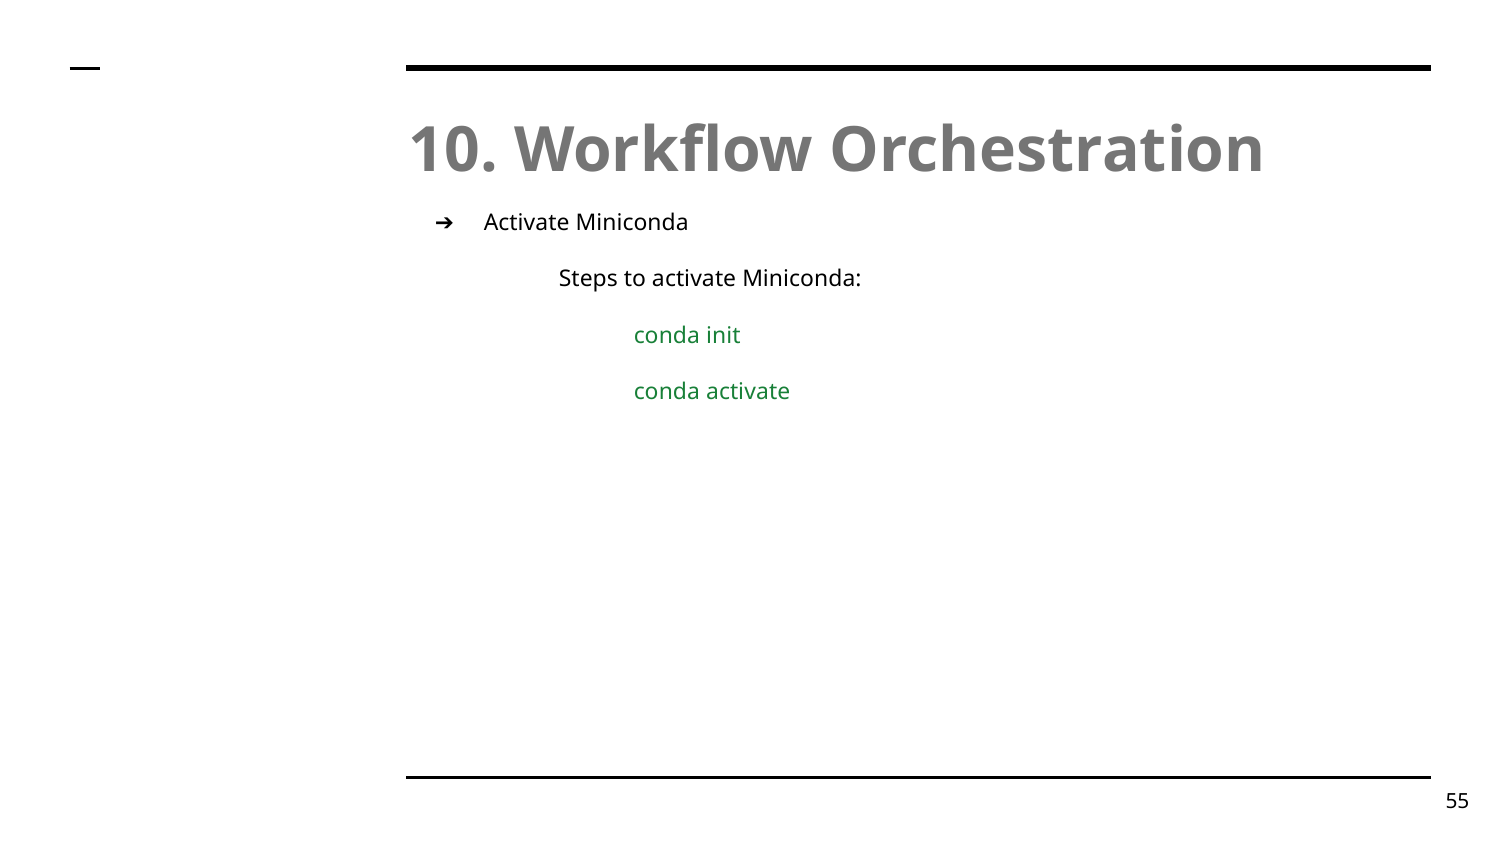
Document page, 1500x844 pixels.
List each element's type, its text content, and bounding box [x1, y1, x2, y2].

title 10. Workflow Orchestration [393, 94, 1431, 192]
list Activate Miniconda Steps to activate Miniconda: conda init conda activate [393, 192, 1451, 765]
slide_number ‹#› [1394, 769, 1484, 834]
